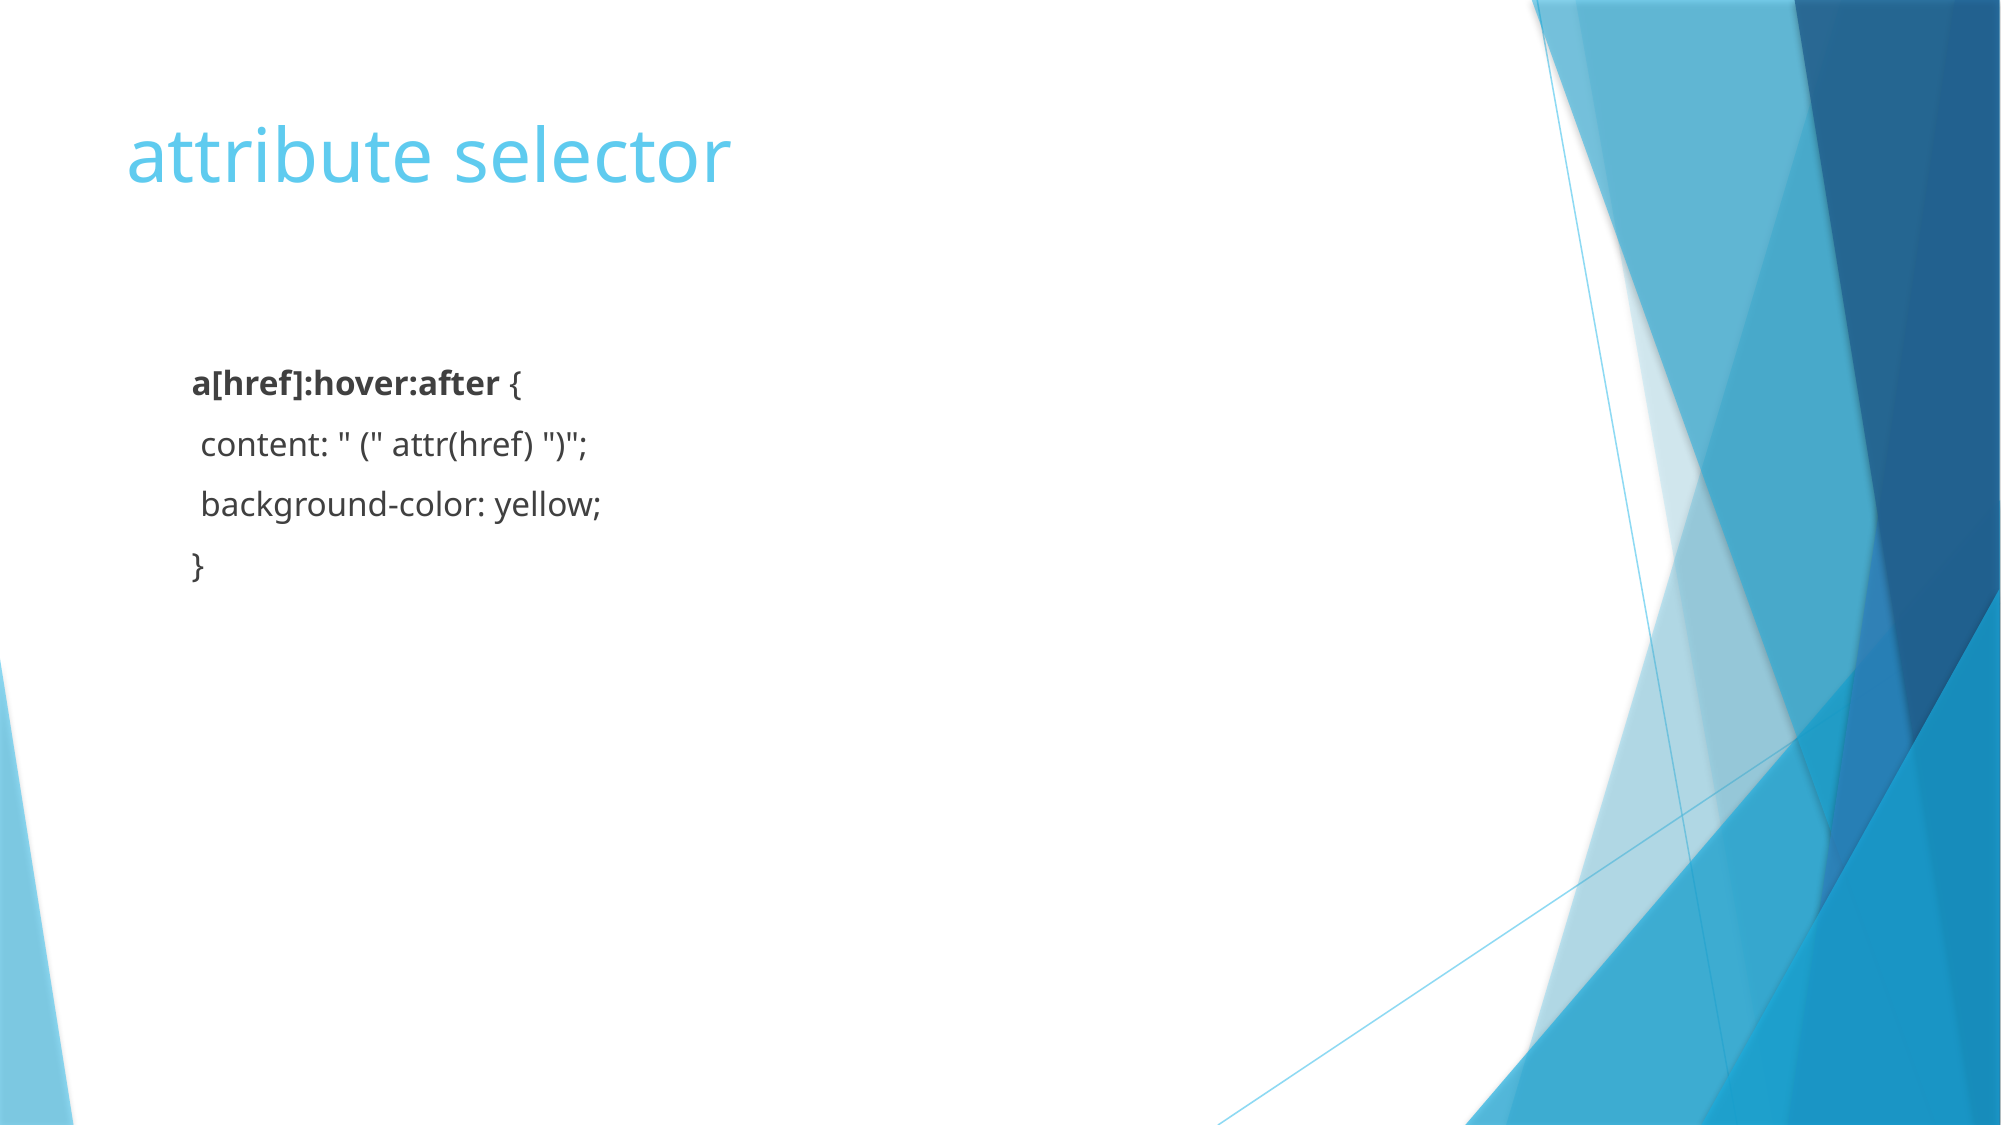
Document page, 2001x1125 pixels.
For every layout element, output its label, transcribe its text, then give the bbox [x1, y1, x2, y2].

list a[href]:hover:after { content: " (" attr(href) ")"; background-color: yellow; } [111, 354, 1522, 992]
title attribute selector [111, 99, 1522, 317]
